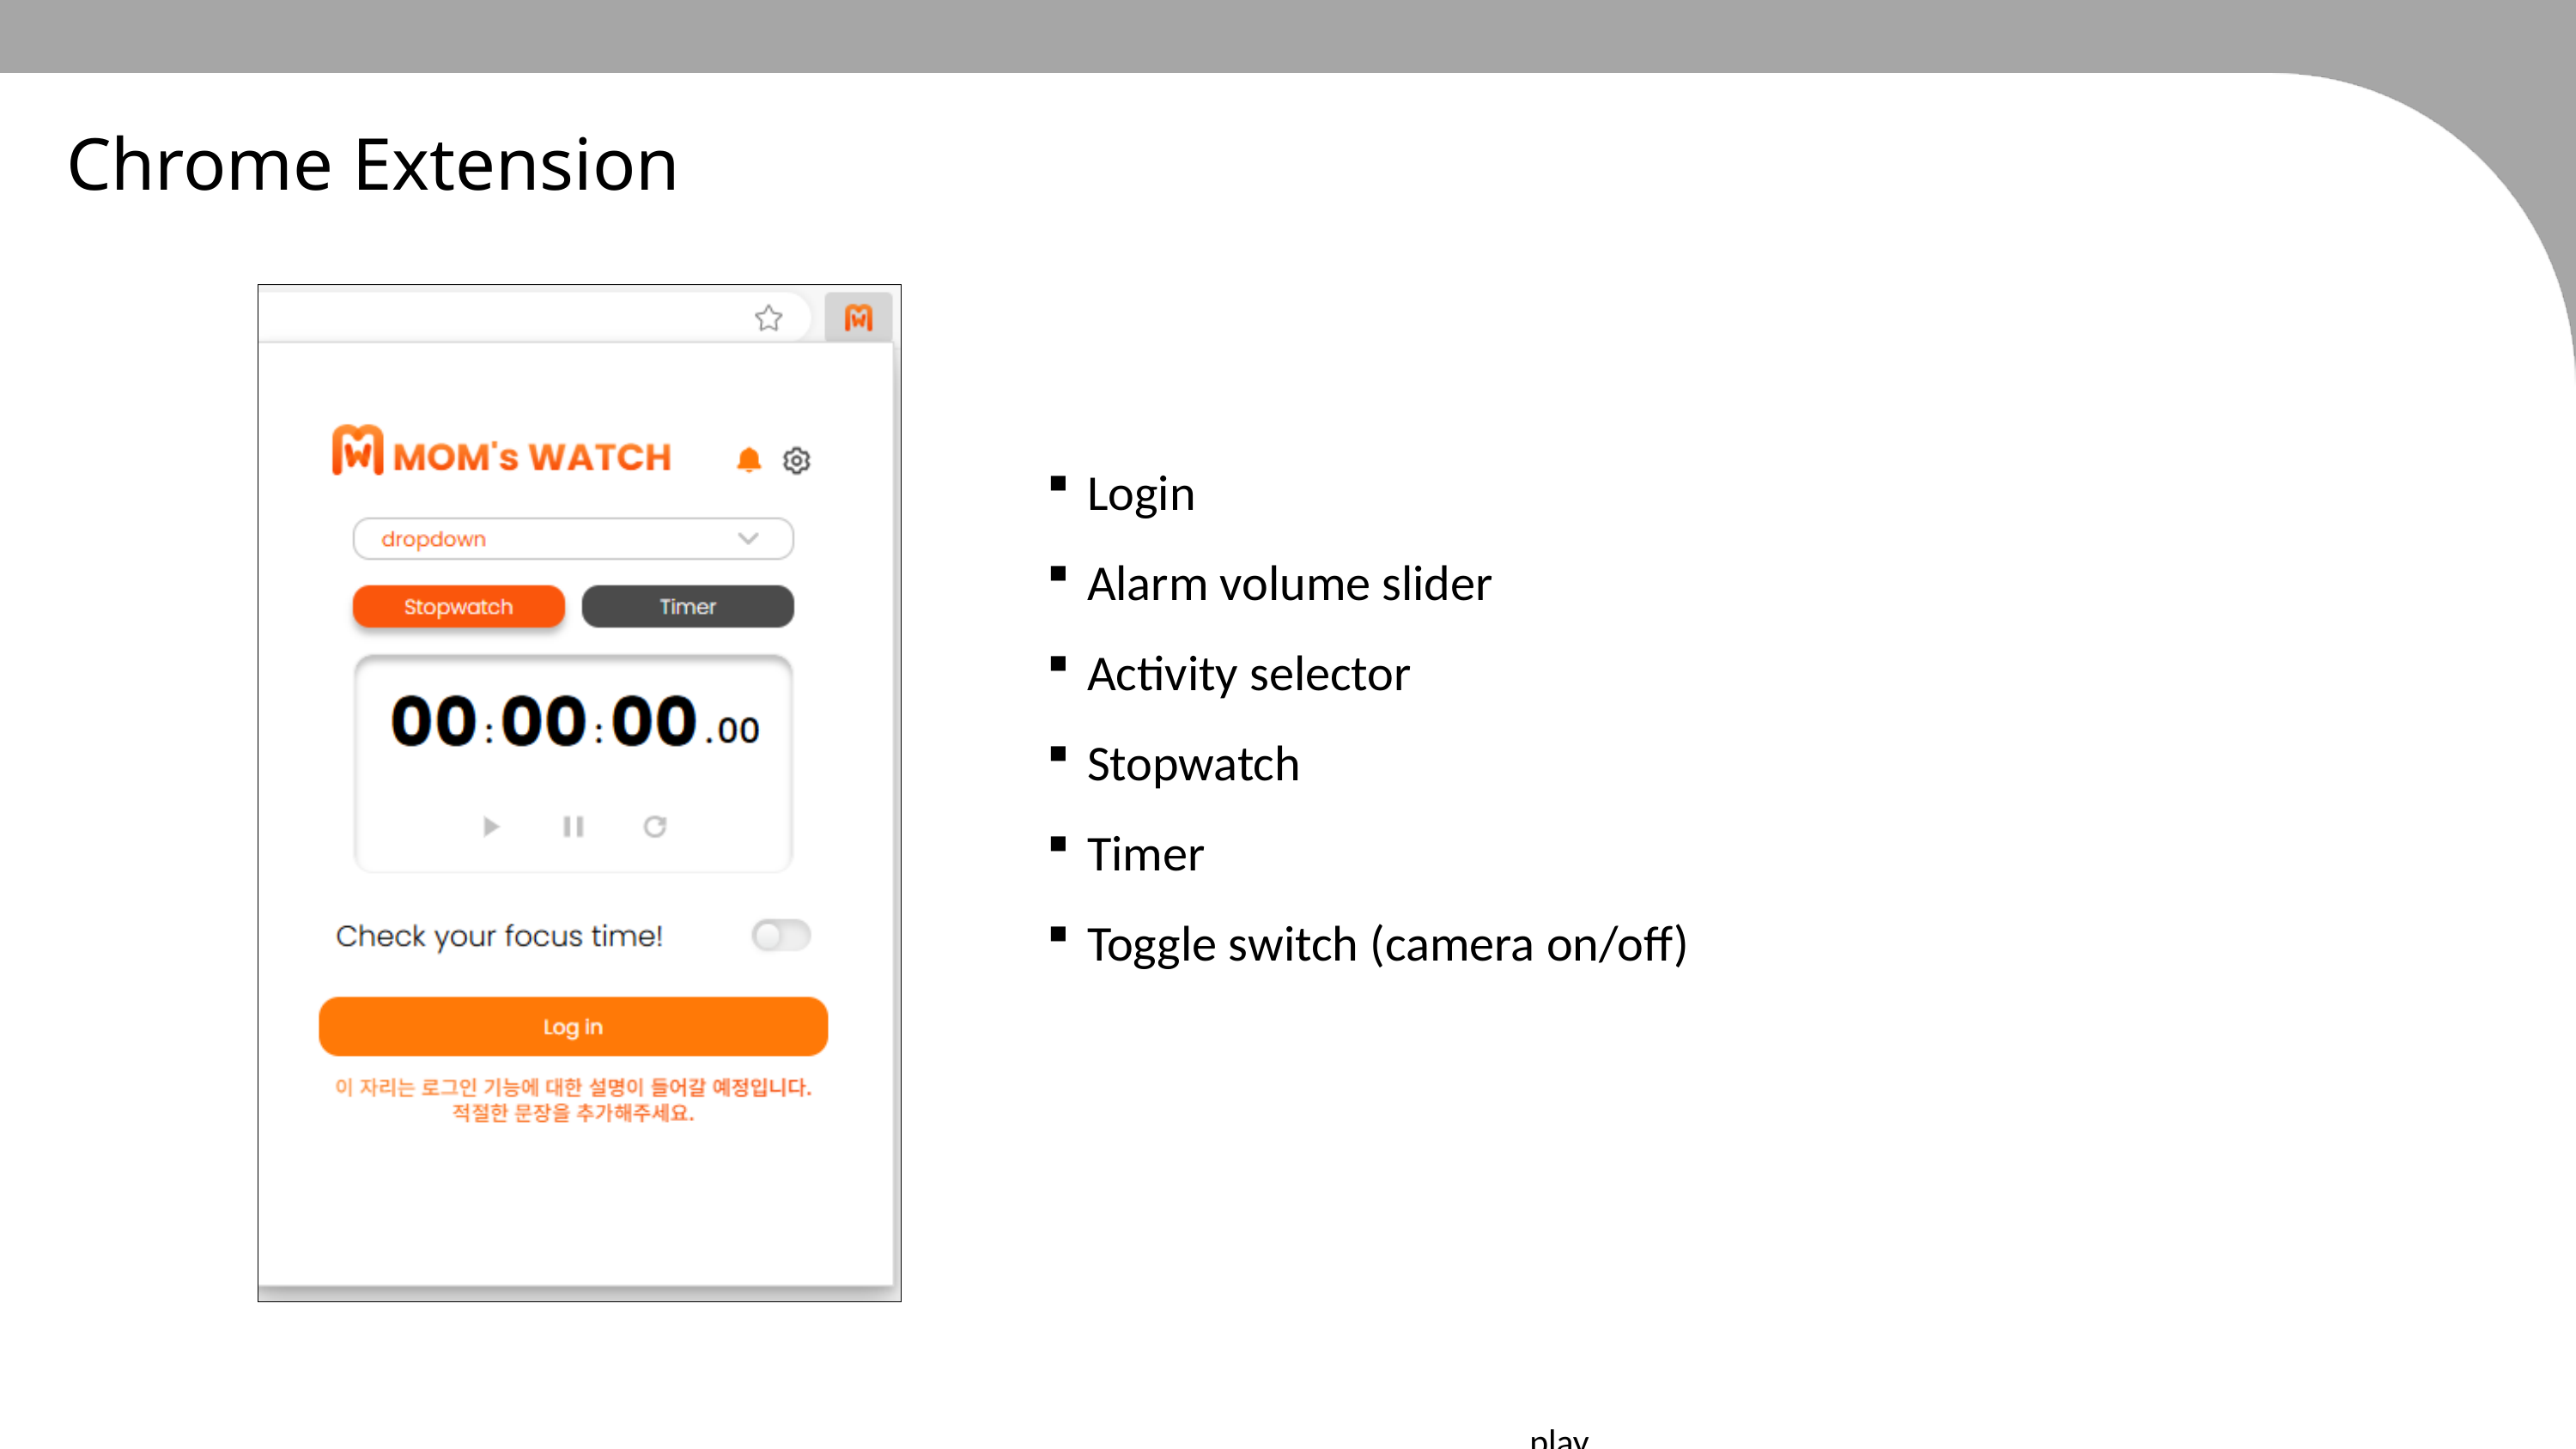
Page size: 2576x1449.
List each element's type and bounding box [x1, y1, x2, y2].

text_box [0, 72, 2576, 1449]
picture [257, 283, 902, 1302]
